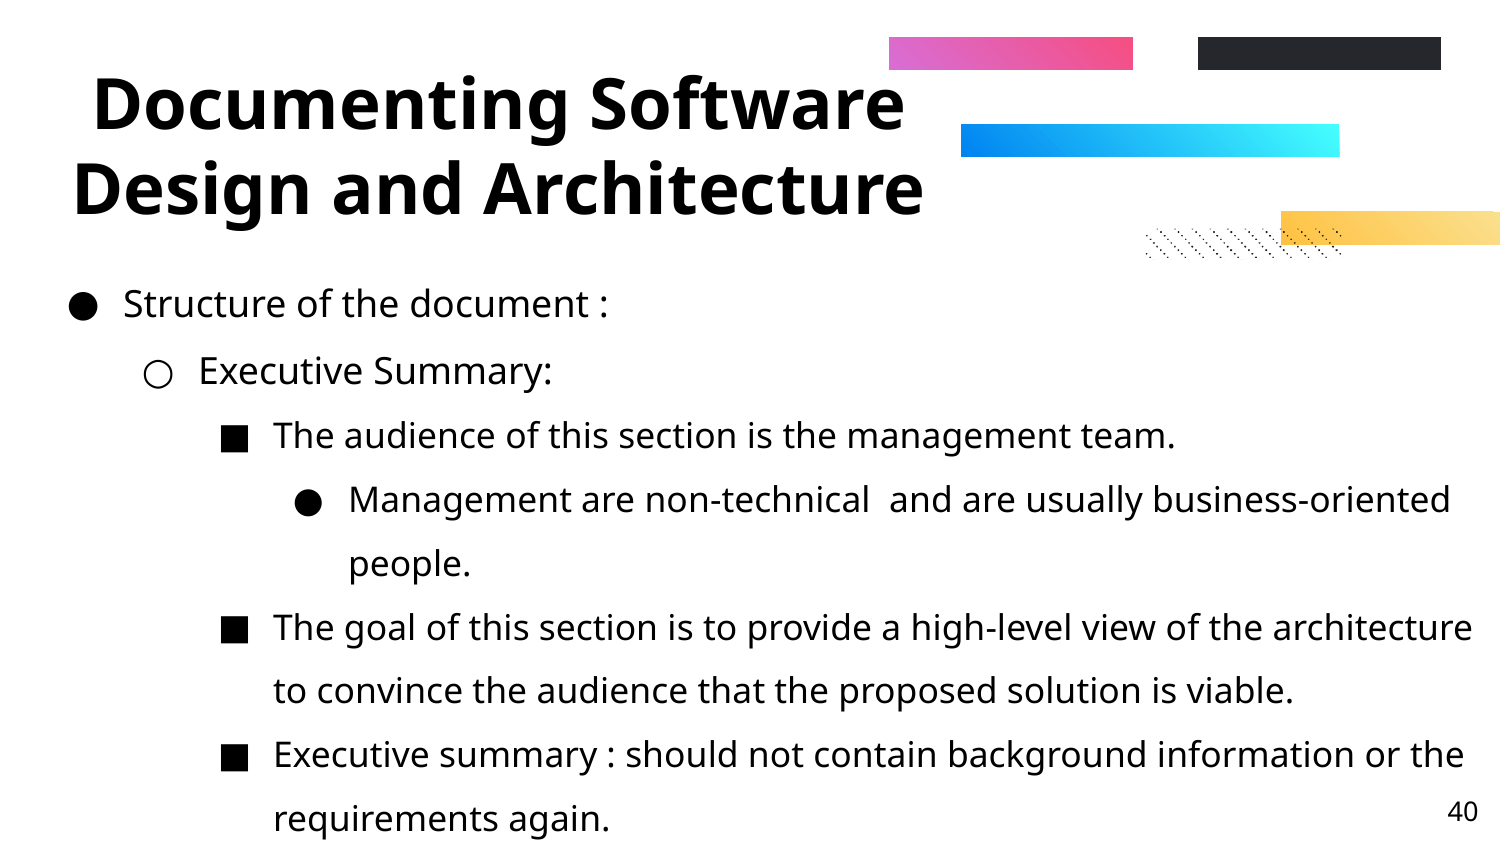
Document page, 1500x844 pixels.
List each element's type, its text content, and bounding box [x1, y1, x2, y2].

subtitle Structure of the document : Executive Summary: The audience of this section is the management team. Management are non-technical and are usually business-oriented people. The goal of this section is to provide a high-level view of the architecture to convince the audience that the proposed solution is viable. Executive summary : should not contain background information or the requirements again. [33, 242, 1494, 807]
slide_number ‹#› [1403, 779, 1494, 844]
title Documenting Software Design and Architecture [39, 37, 959, 242]
picture [1144, 228, 1343, 242]
